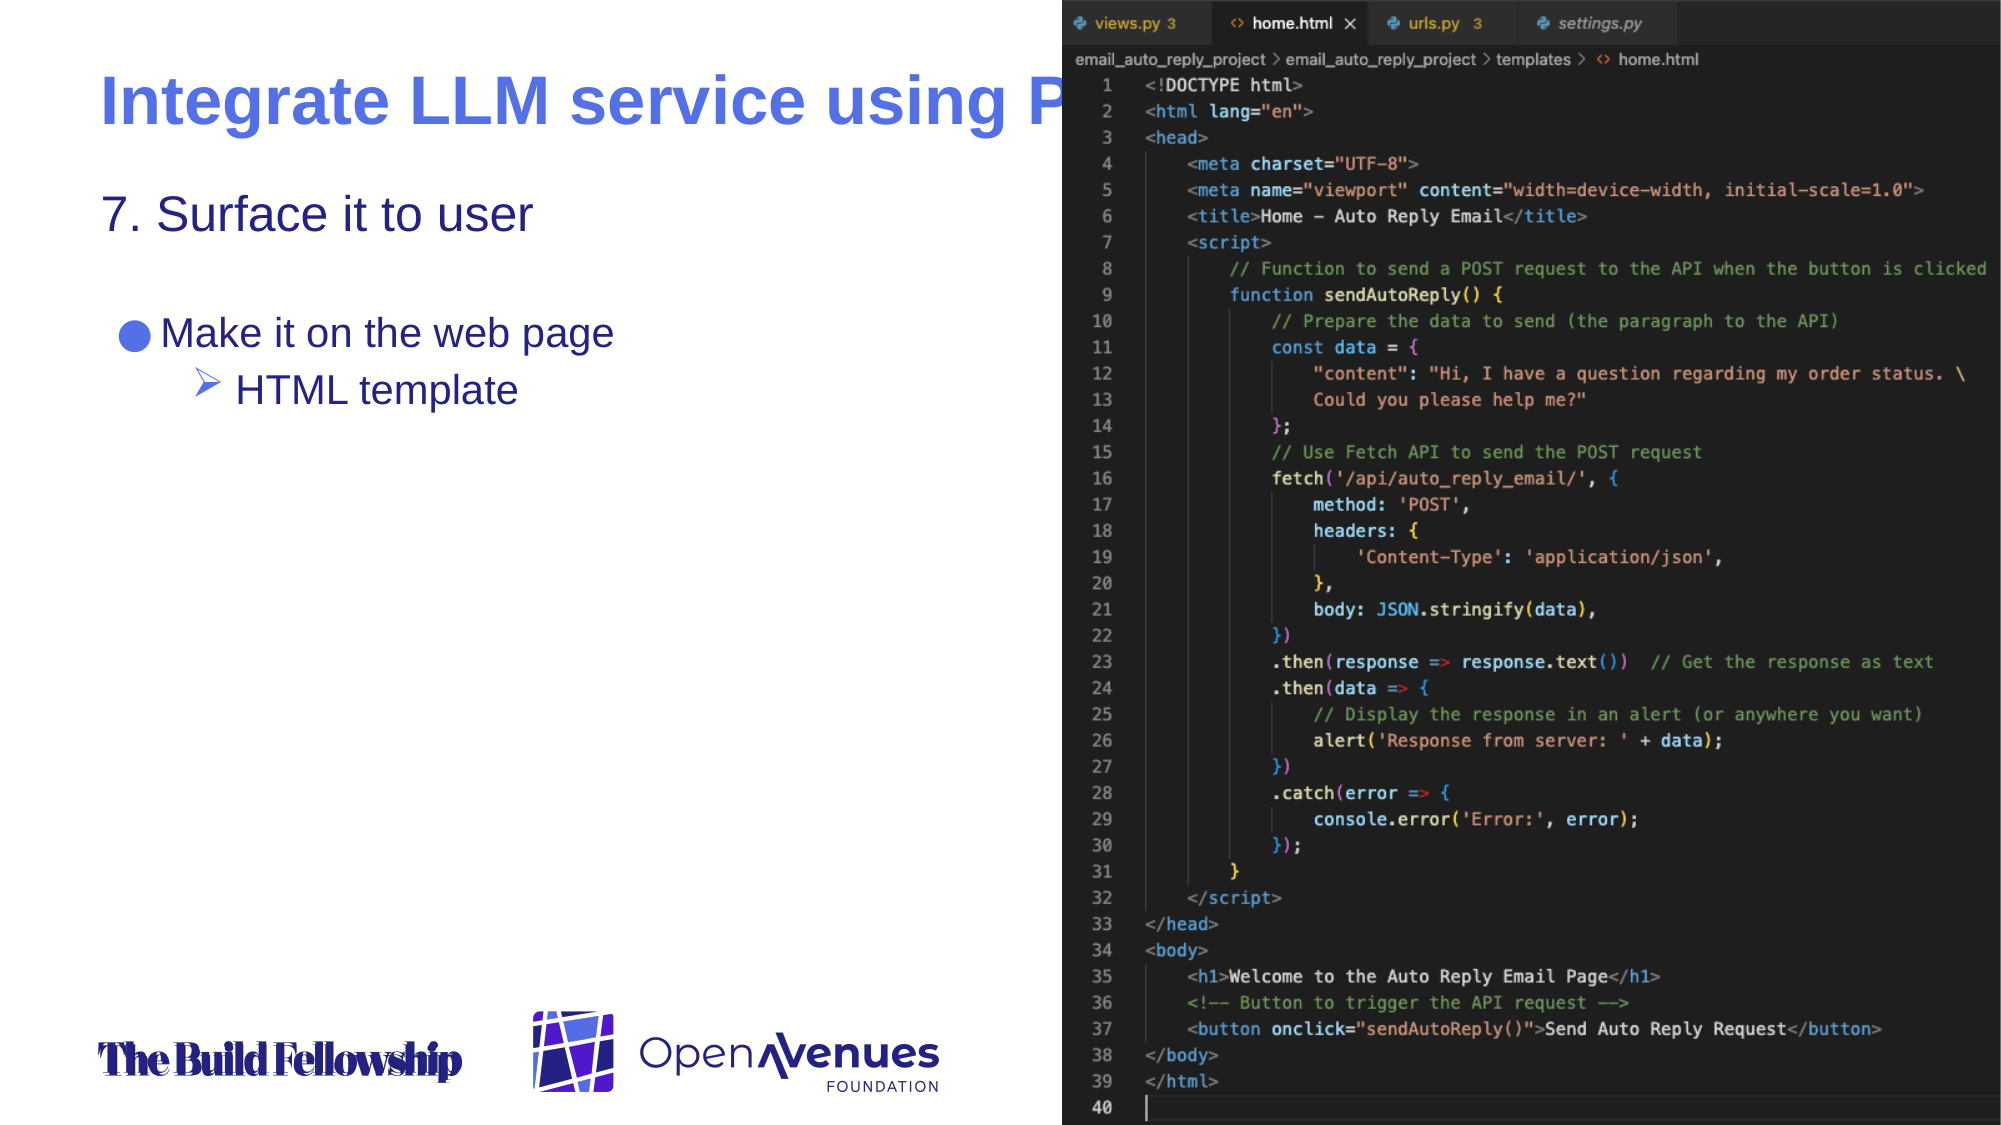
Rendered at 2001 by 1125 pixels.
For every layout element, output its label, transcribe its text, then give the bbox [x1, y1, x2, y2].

picture [532, 1011, 939, 1093]
text_box Integrate LLM service using Python [100, 93, 1061, 181]
picture [1061, 0, 2001, 1125]
picture [98, 1041, 462, 1083]
text_box 7. Surface it to user Make it on the web page HTML template [100, 181, 1061, 943]
